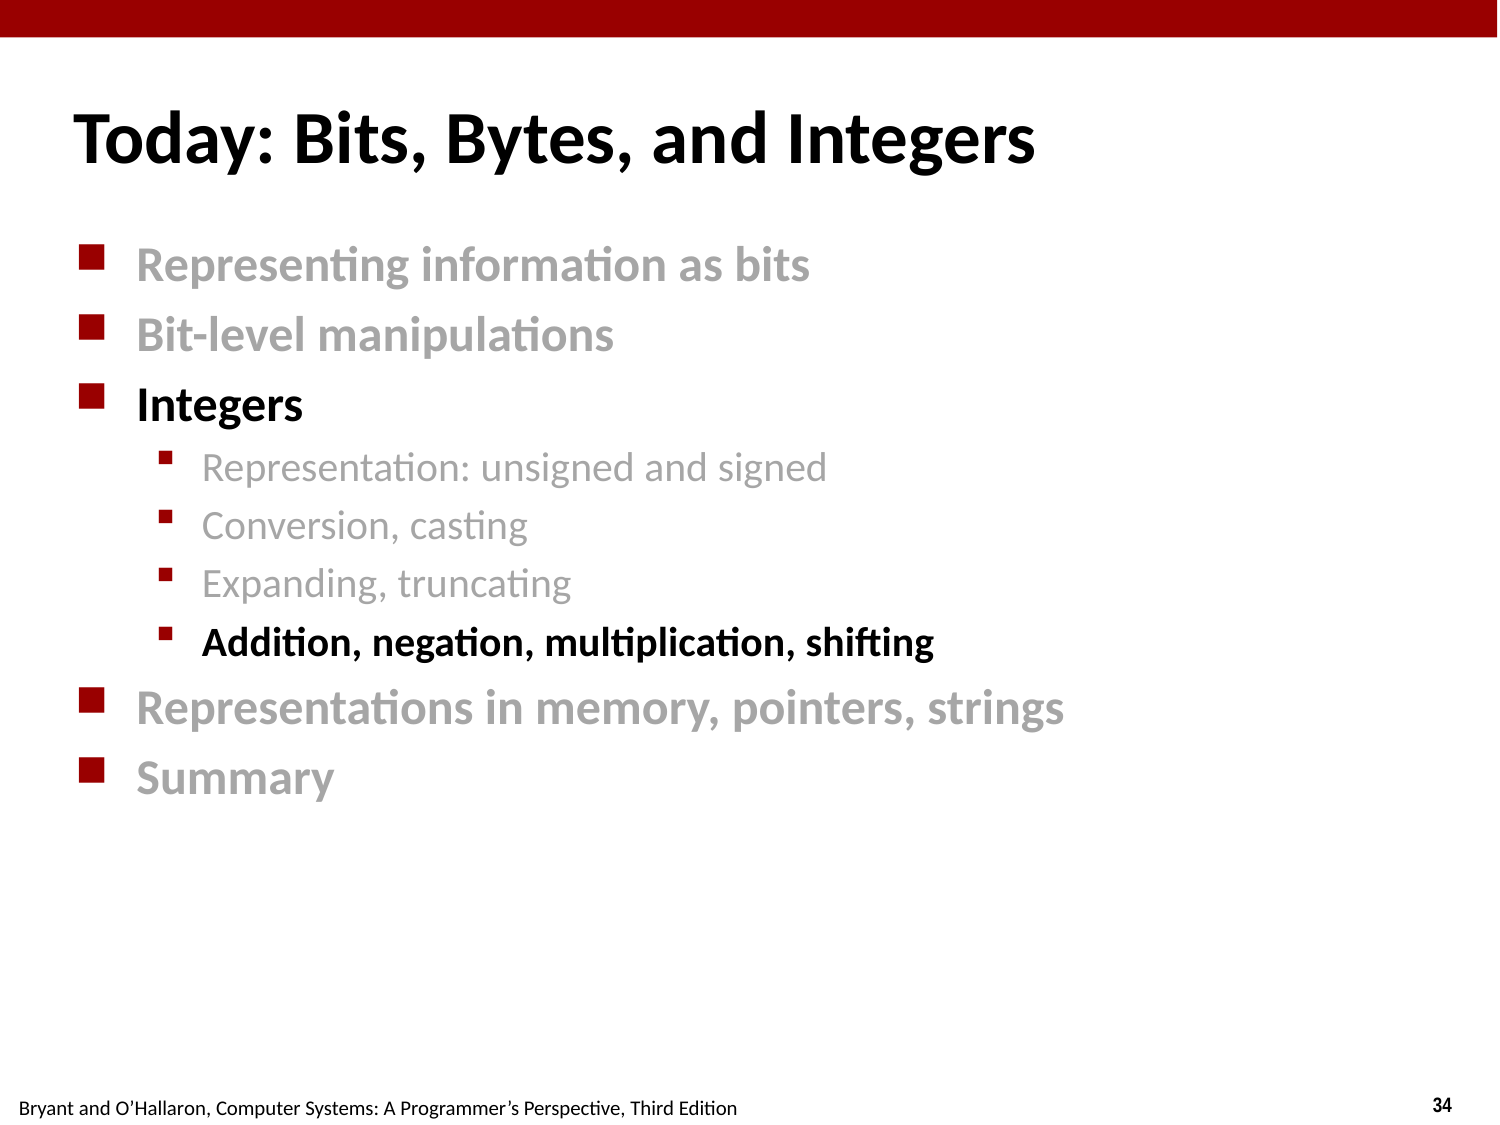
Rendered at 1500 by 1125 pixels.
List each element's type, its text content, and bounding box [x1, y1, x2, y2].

list Representing information as bits Bit-level manipulations Integers Representation: unsigned and signed Conversion, casting Expanding, truncating Addition, negation, multiplication, shifting Representations in memory, pointers, strings Summary [64, 223, 1361, 1040]
title Today: Bits, Bytes, and Integers [58, 71, 1305, 197]
